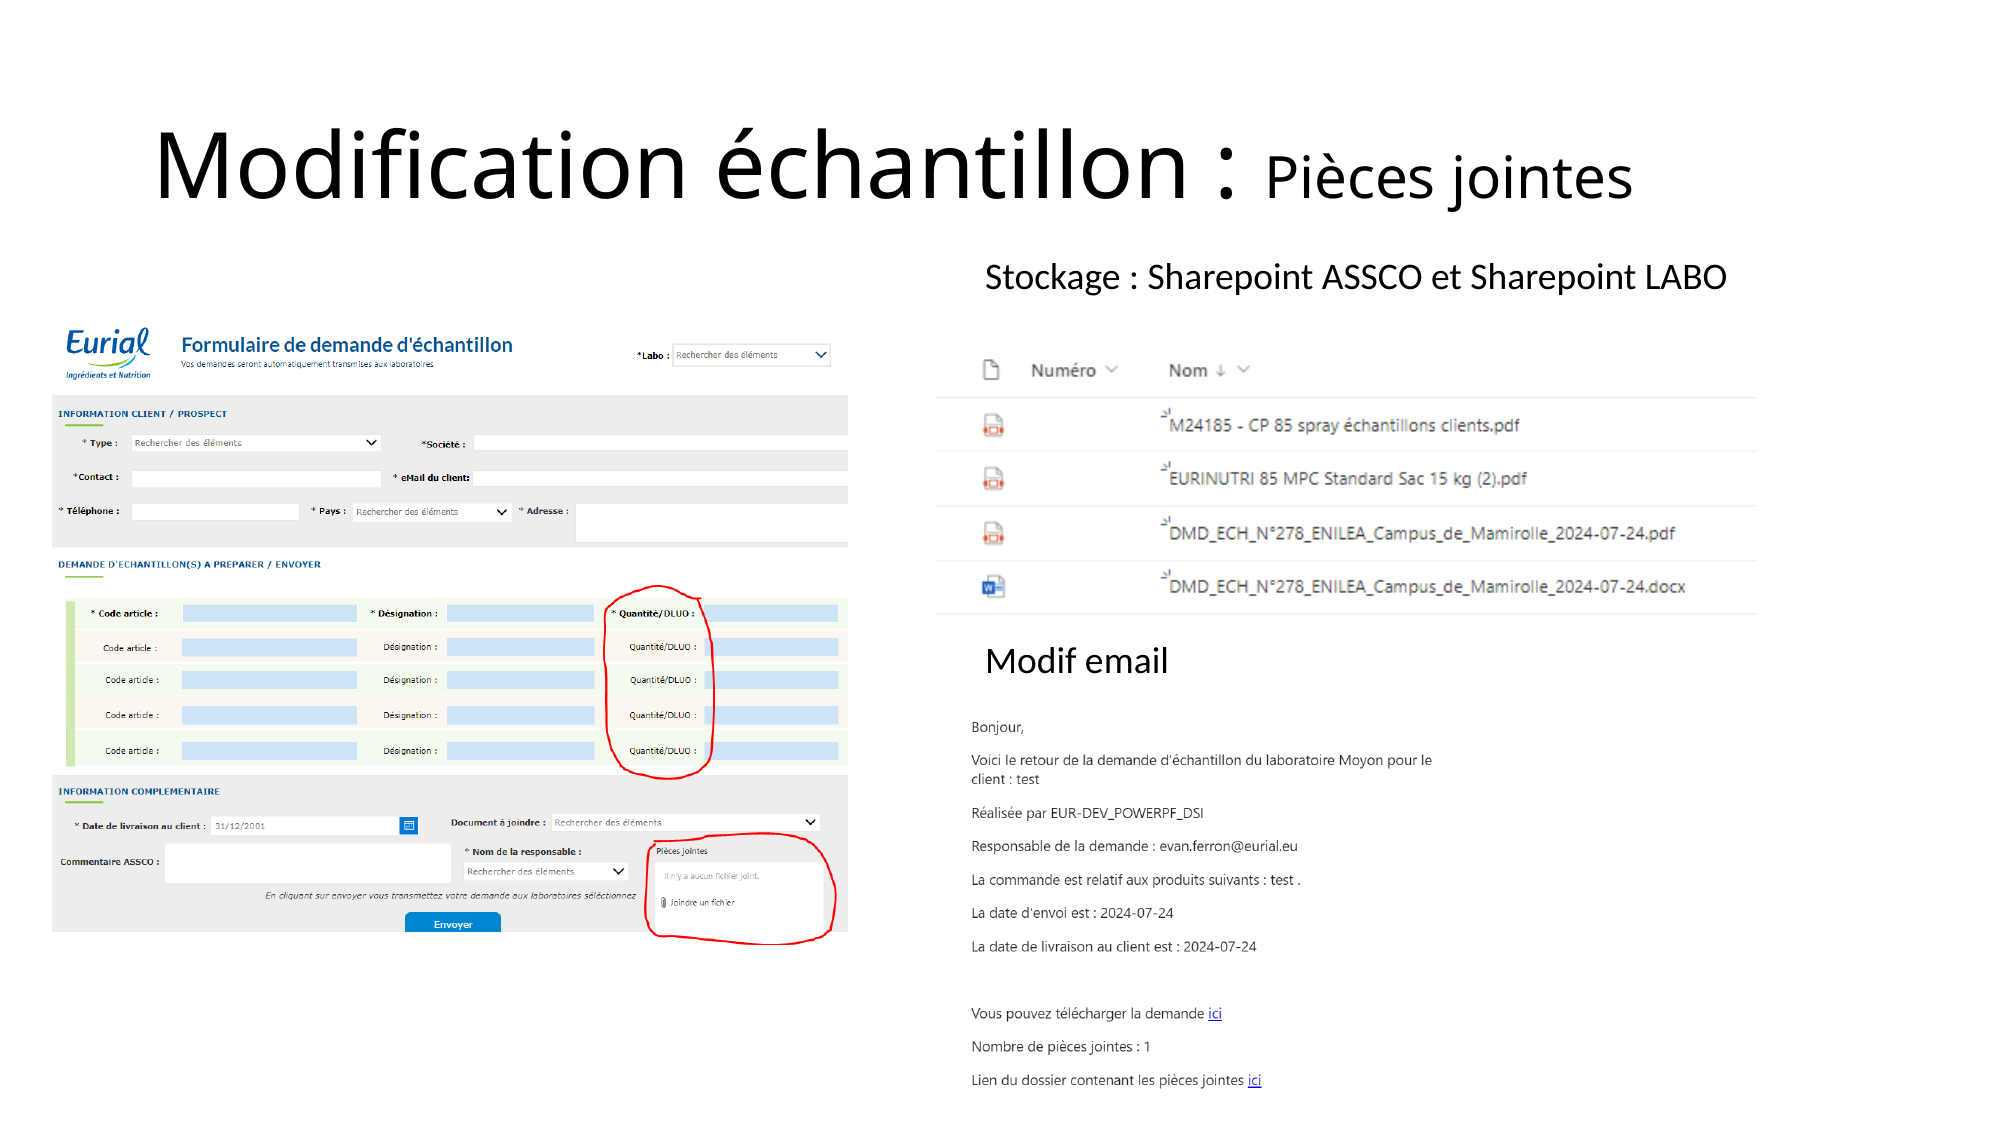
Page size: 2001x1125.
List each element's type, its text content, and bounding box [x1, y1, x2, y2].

text_box Stockage : Sharepoint ASSCO et Sharepoint LABO [970, 244, 1757, 305]
title Modification échantillon : Pièces jointes [137, 59, 1863, 278]
picture [970, 714, 1434, 1097]
picture [936, 330, 1757, 655]
picture [52, 313, 849, 945]
text_box Modif email [970, 655, 1757, 689]
